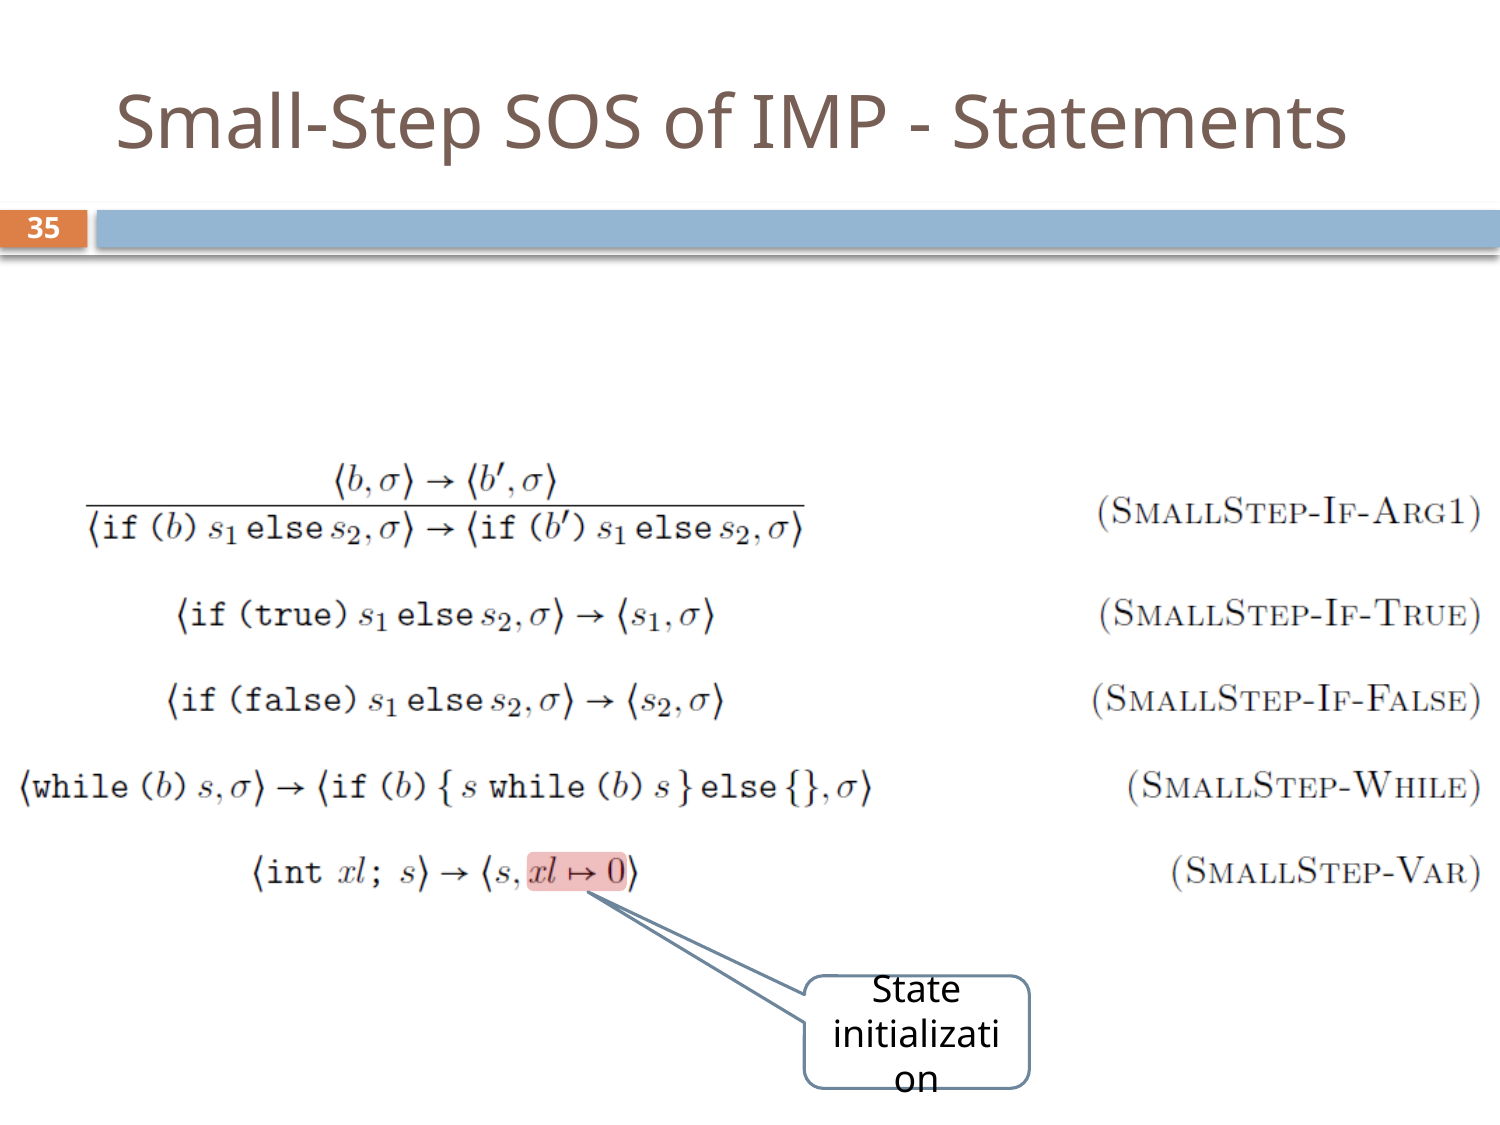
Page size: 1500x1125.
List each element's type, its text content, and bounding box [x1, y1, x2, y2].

picture [12, 444, 1488, 901]
text_box State initialization [611, 908, 1031, 1090]
title Small-Step SOS of IMP - Statements [100, 37, 1463, 200]
slide_number 35 [0, 208, 88, 249]
